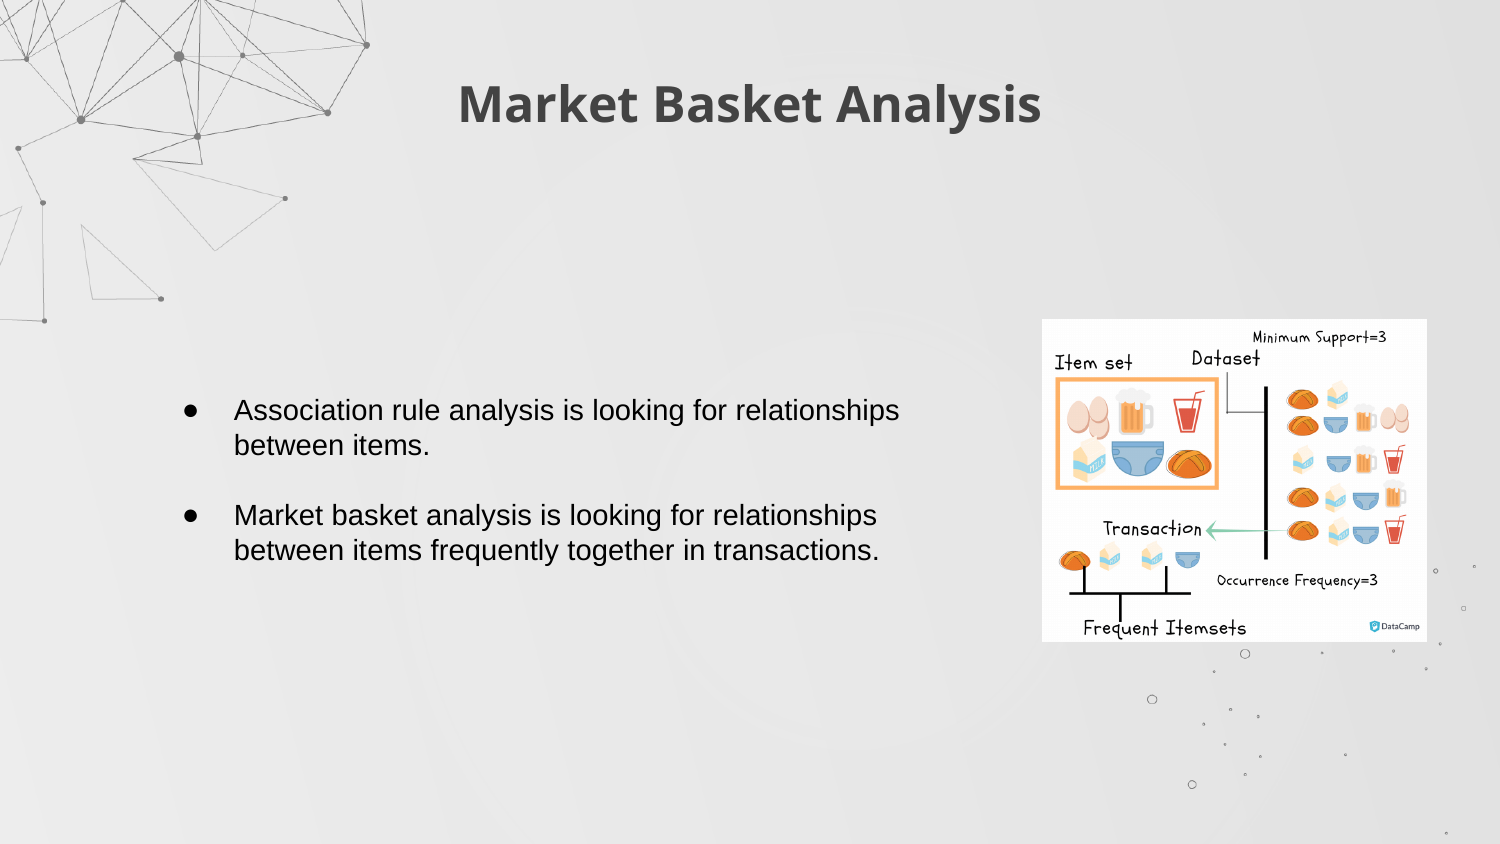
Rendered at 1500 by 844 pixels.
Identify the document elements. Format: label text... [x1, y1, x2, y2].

text_box Association rule analysis is looking for relationships between items. Market basket analysis is looking for relationships between items frequently together in transactions. [143, 341, 973, 617]
title Market Basket Analysis [322, 57, 1178, 214]
picture [0, 0, 1500, 844]
